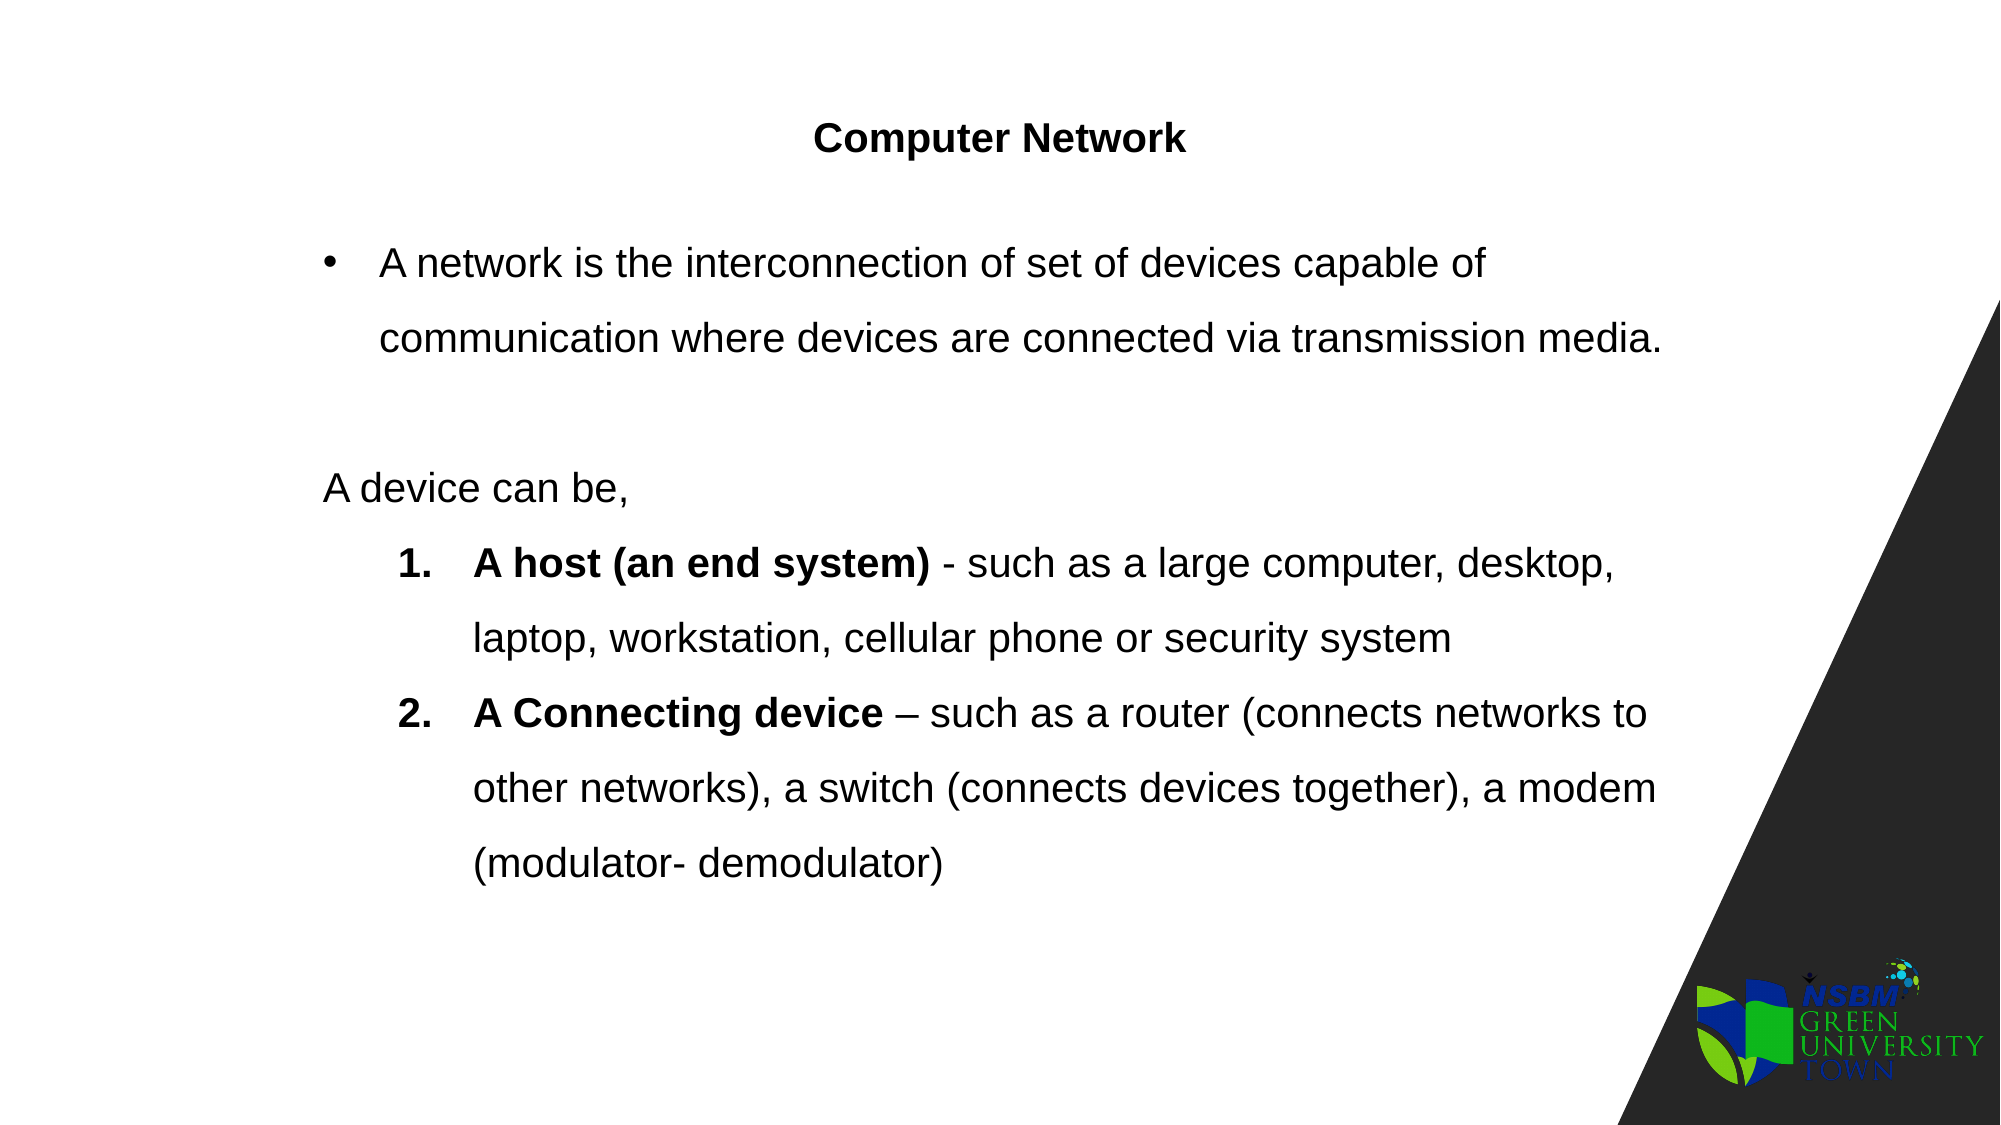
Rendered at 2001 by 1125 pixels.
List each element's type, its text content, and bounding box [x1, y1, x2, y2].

picture [1696, 958, 1984, 1087]
text_box [1616, 299, 2000, 1125]
text_box Computer Network A network is the interconnection of set of devices capable of communication where devices are connected via transmission media. A device can be, A host (an end system) - such as a large computer, desktop, laptop, workstation, cellular phone or security system A Connecting device – such as a router (connects networks to other networks), a switch (connects devices together), a modem (modulator- demodulator) [308, 103, 1692, 1044]
